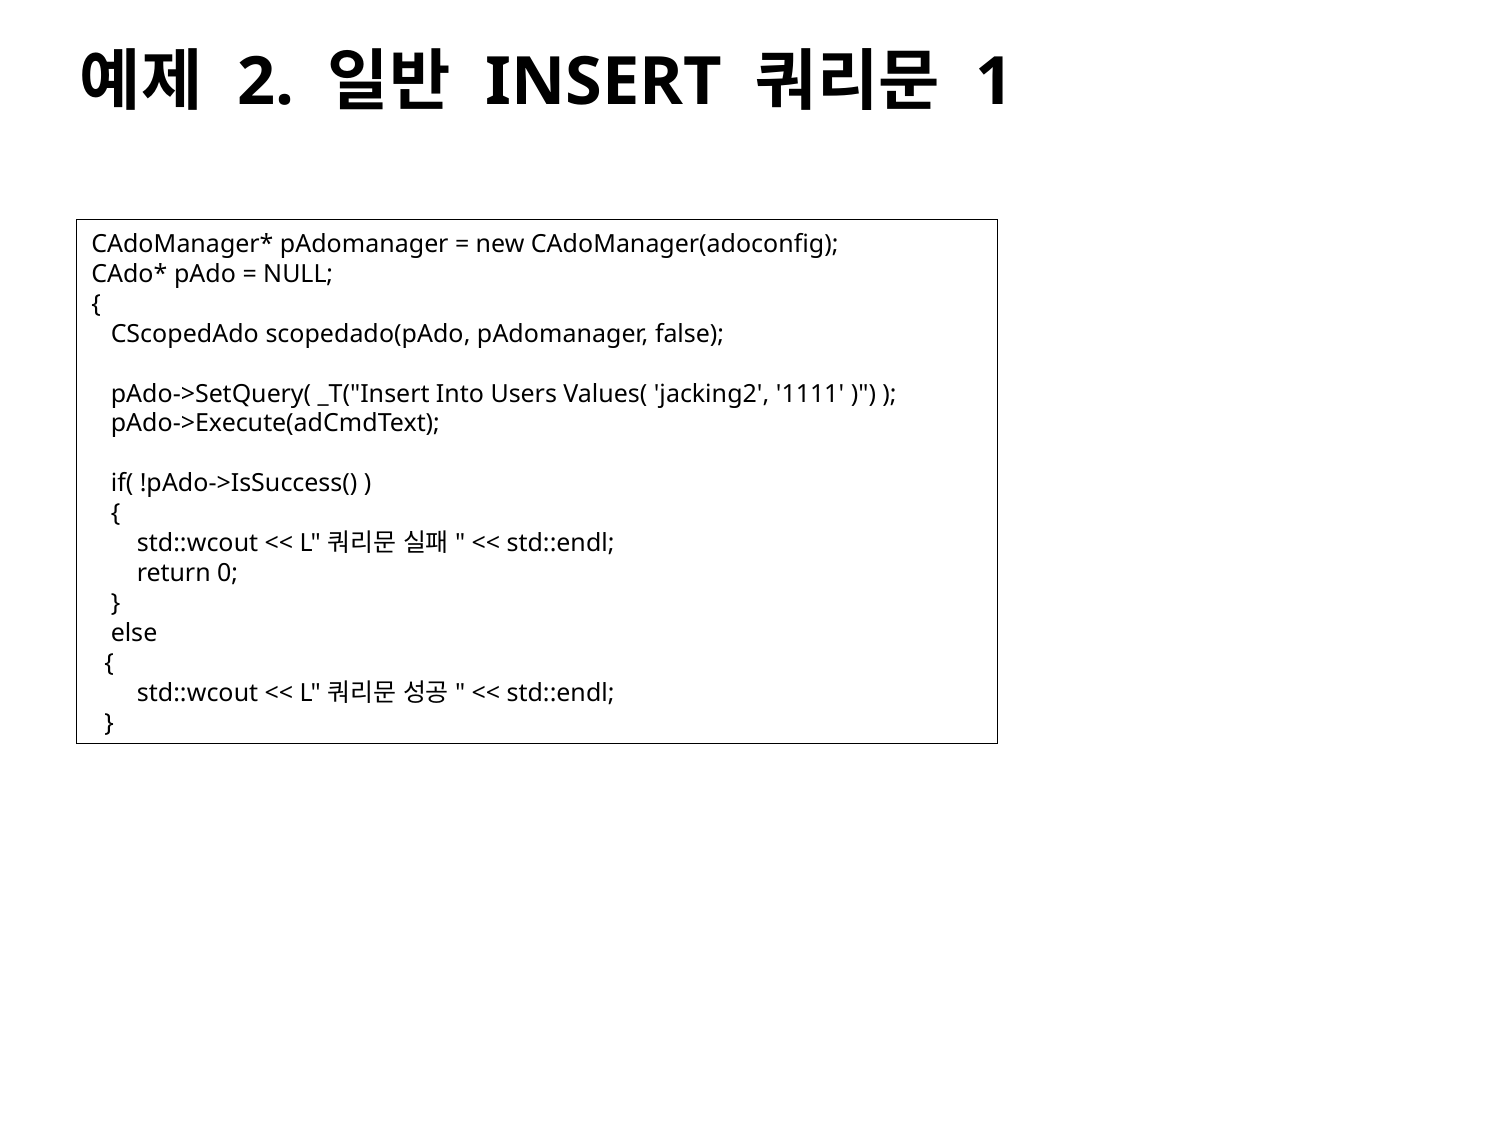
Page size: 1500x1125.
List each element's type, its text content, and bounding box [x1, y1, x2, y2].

text_box 예제 2. 일반 INSERT 쿼리문 1 [64, 30, 1117, 126]
text_box CAdoManager* pAdomanager = new CAdoManager(adoconfig); CAdo* pAdo = NULL; { CScopedAdo scopedado(pAdo, pAdomanager, false); pAdo->SetQuery( _T("Insert Into Users Values( 'jacking2', '1111' )") ); pAdo->Execute(adCmdText); if( !pAdo->IsSuccess() ) { std::wcout << L"쿼리문 실패" << std::endl; return 0; } else { std::wcout << L"쿼리문 성공" << std::endl; } [76, 219, 998, 744]
